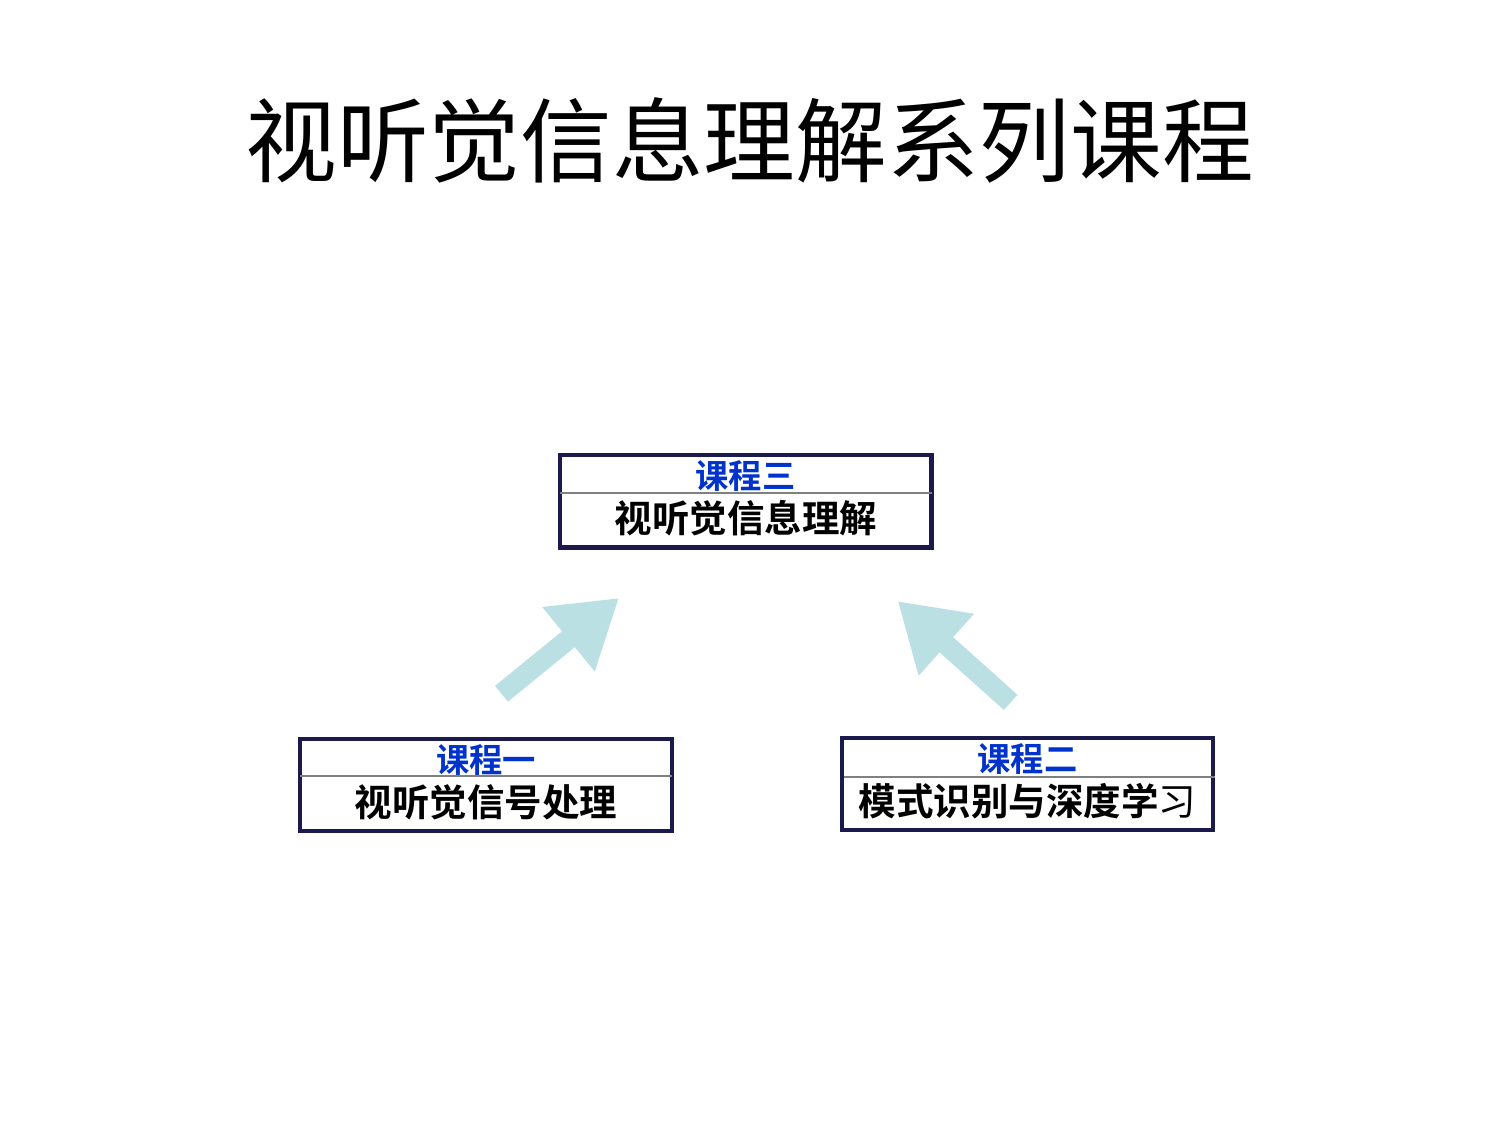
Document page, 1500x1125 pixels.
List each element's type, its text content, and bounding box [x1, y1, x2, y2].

text_box [495, 598, 619, 702]
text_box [299, 737, 673, 832]
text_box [559, 454, 932, 549]
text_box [841, 736, 1216, 831]
text_box [898, 601, 1018, 710]
title 视听觉信息理解系列课程 [75, 45, 1425, 233]
